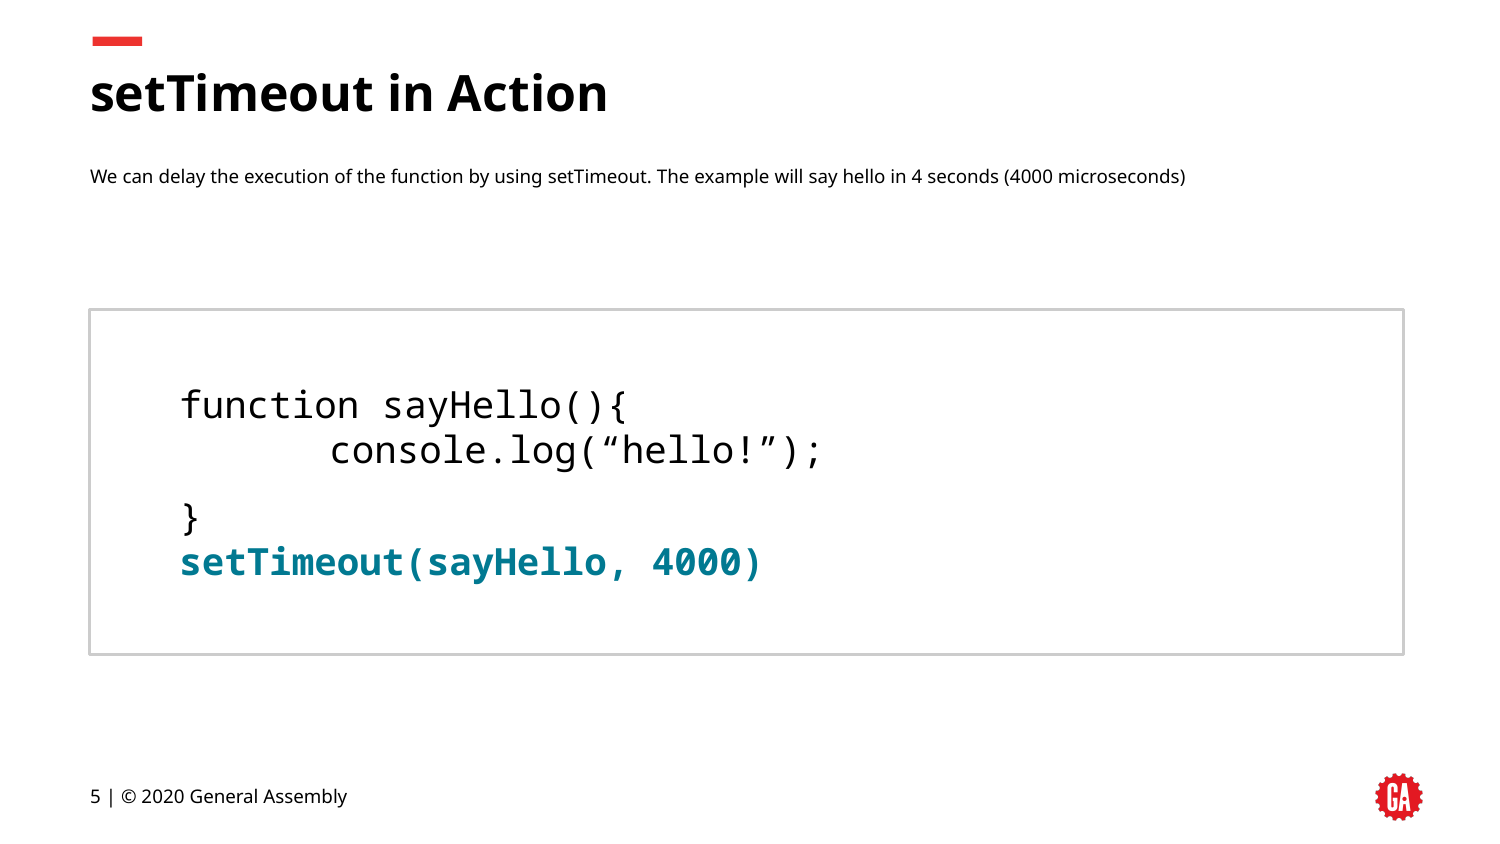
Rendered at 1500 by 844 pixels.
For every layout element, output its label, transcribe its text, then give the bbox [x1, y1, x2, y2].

title setTimeout in Action [75, 46, 1473, 140]
picture [1373, 771, 1425, 823]
text_box function sayHello(){ console.log(“hello!”); } setTimeout(sayHello, 4000) [89, 309, 1404, 655]
slide_number 5 | © 2020 General Assembly [75, 764, 465, 830]
list We can delay the execution of the function by using setTimeout. The example will say hello in 4 seconds (4000 microseconds) [75, 150, 1424, 278]
